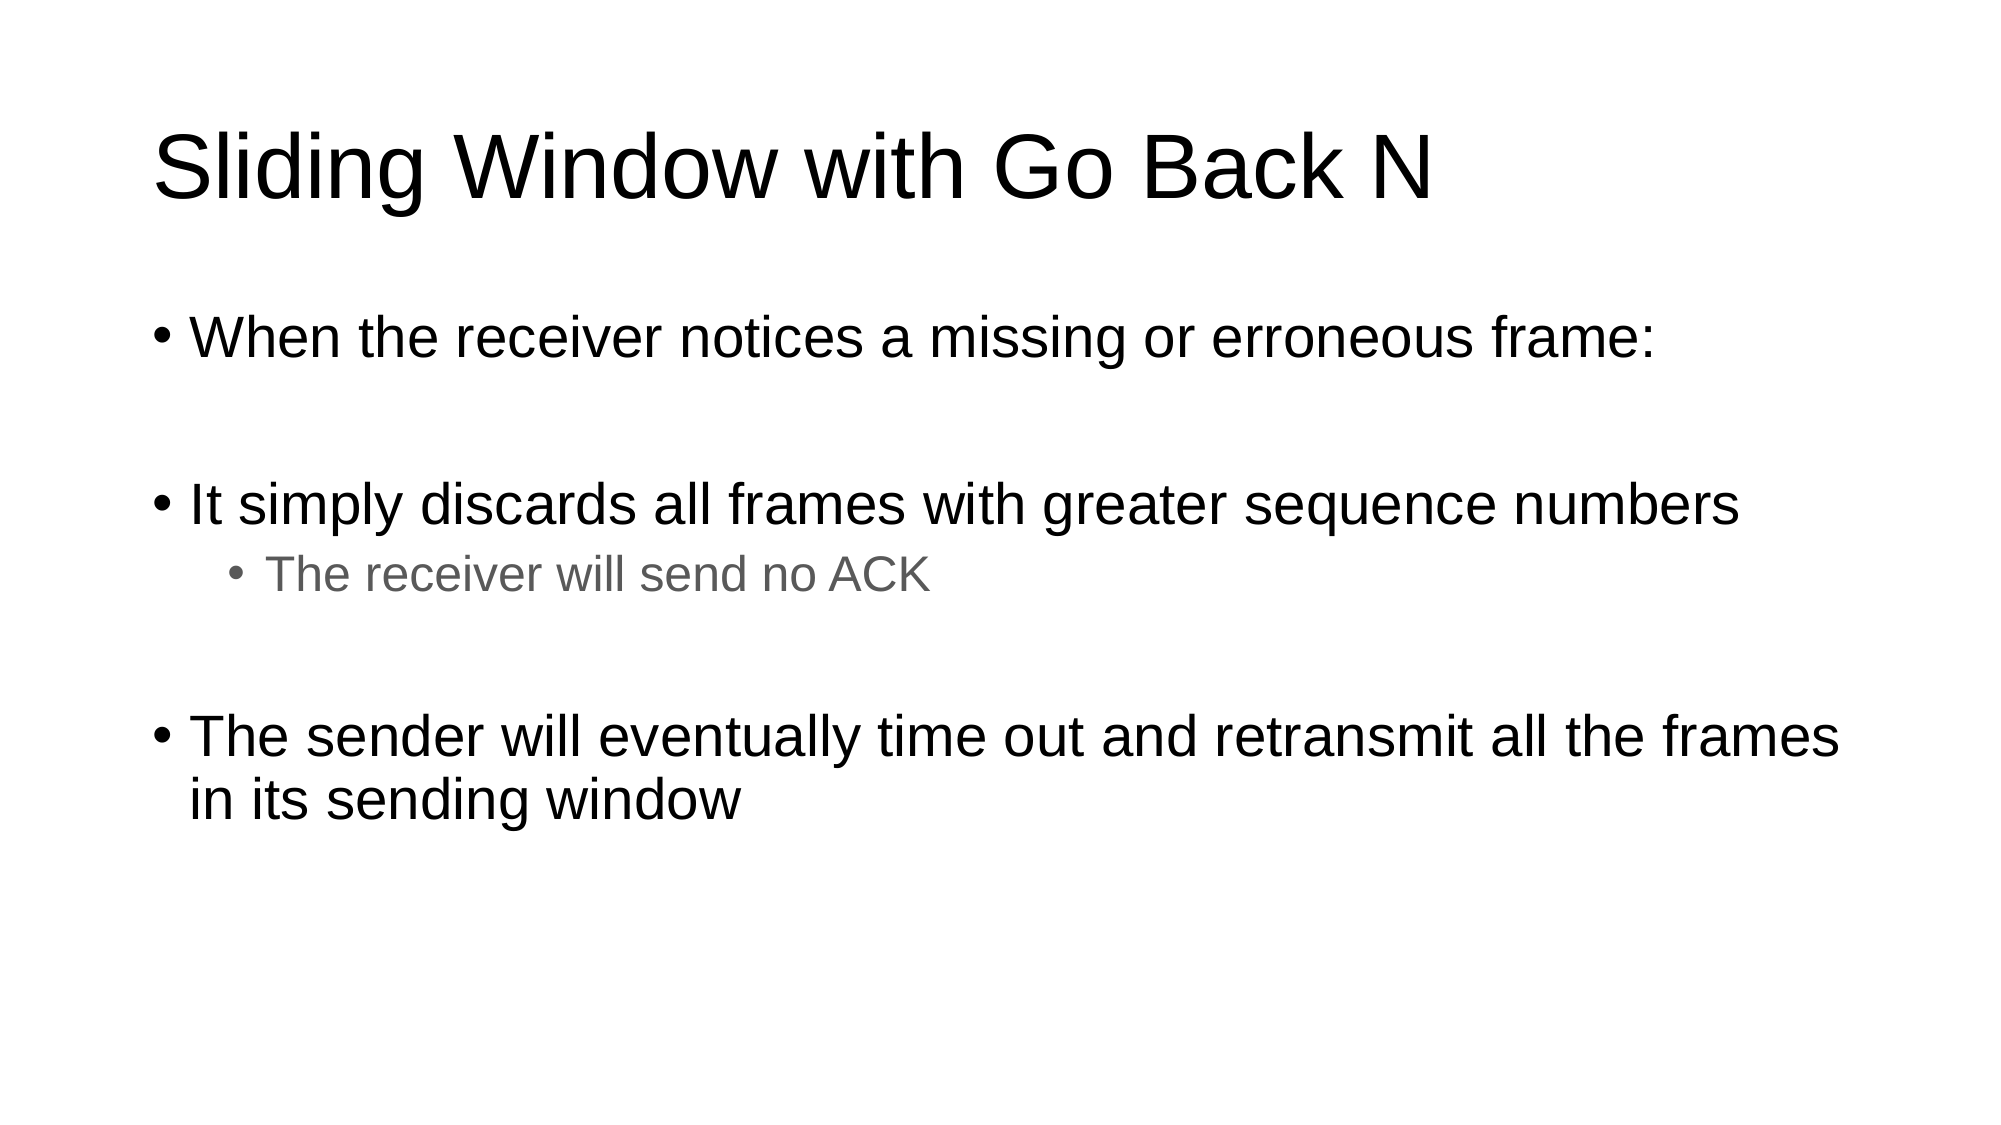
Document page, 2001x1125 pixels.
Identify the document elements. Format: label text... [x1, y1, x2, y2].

list When the receiver notices a missing or erroneous frame: It simply discards all frames with greater sequence numbers The receiver will send no ACK The sender will eventually time out and retransmit all the frames in its sending window [137, 299, 1863, 1014]
title Sliding Window with Go Back N [137, 59, 1863, 278]
